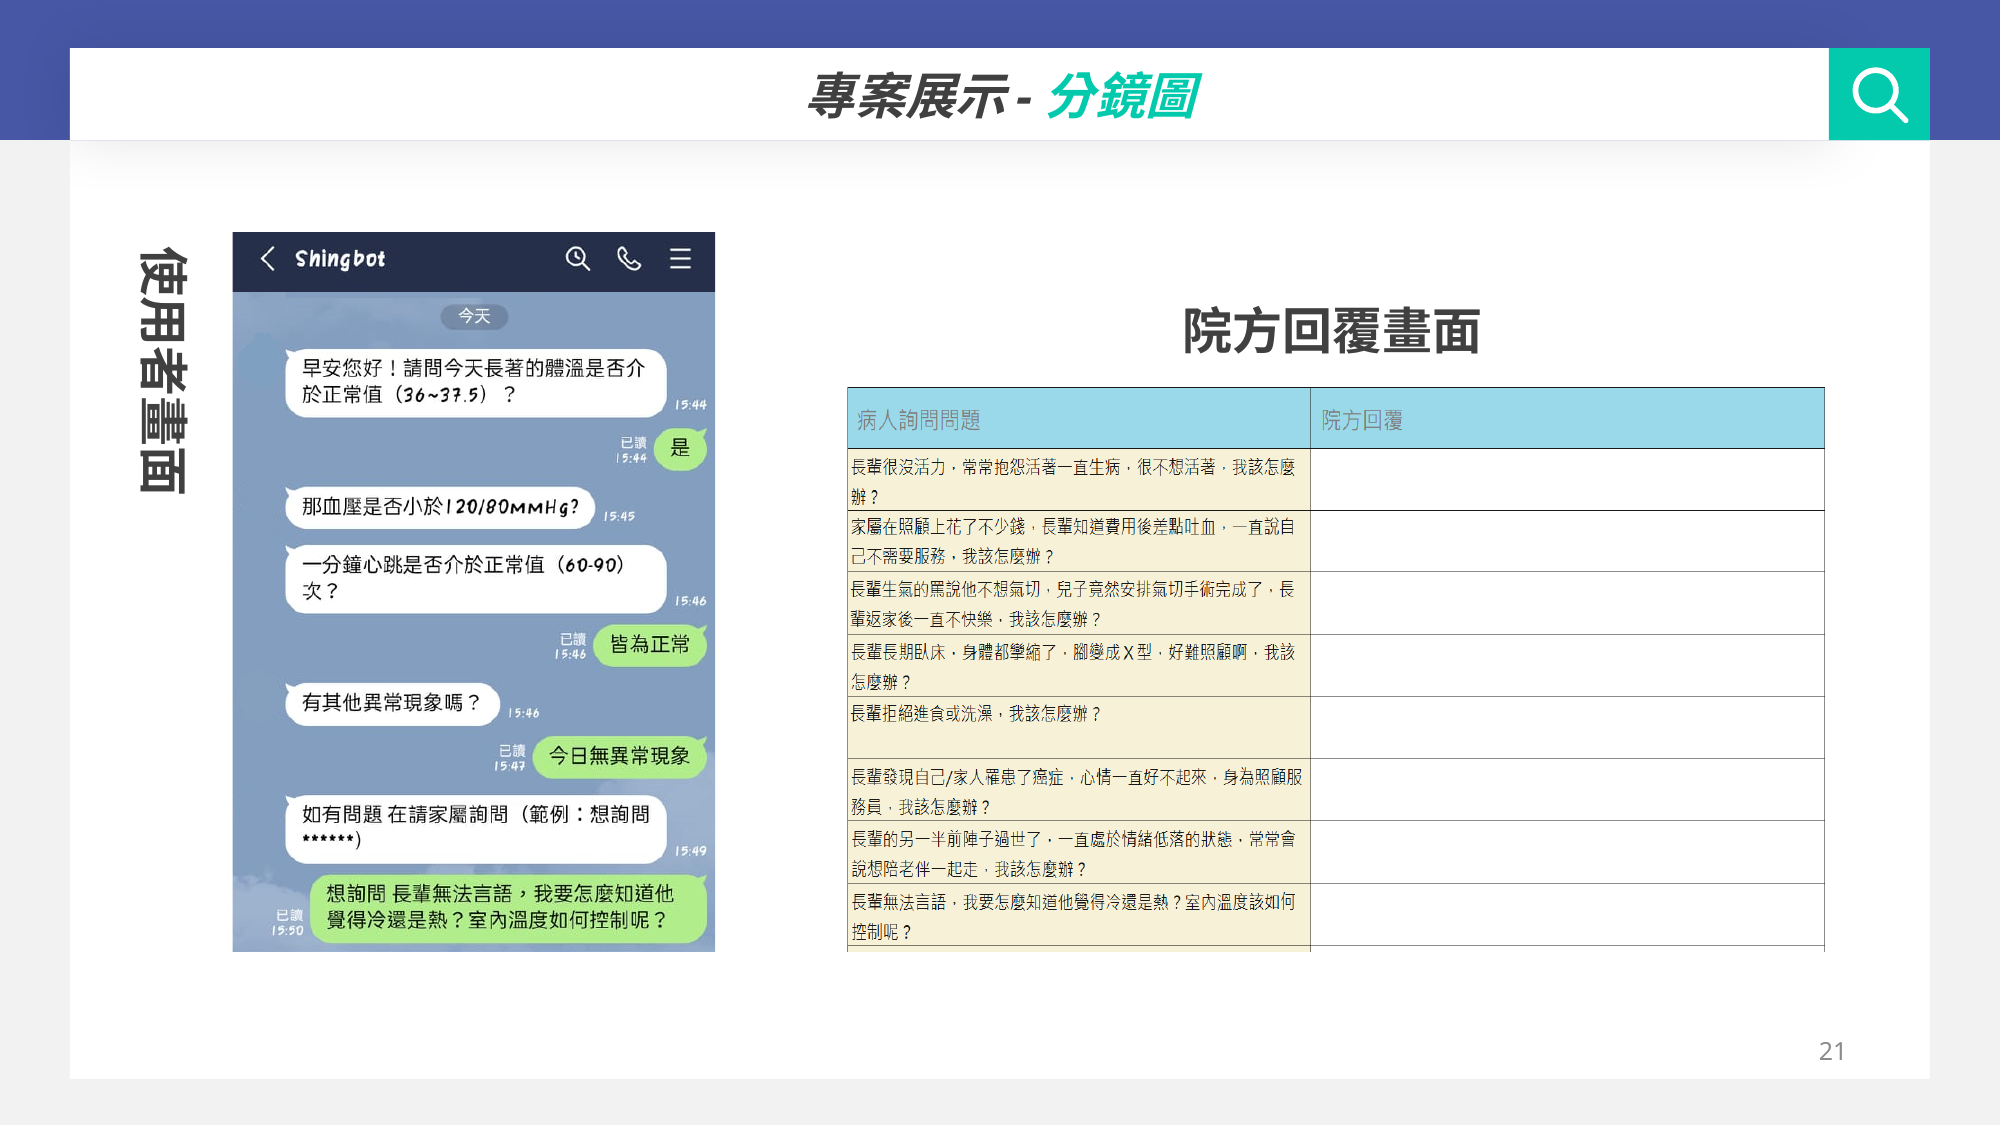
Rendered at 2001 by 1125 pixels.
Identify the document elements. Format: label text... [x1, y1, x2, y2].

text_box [1828, 48, 1930, 141]
slide_number 21 [1412, 1022, 1863, 1083]
text_box [0, 0, 2000, 139]
text_box 使用者畫面 [111, 232, 232, 613]
text_box 院方回覆畫面 [1167, 261, 1506, 367]
picture [232, 232, 716, 952]
picture [844, 385, 1829, 952]
text_box [0, 139, 2000, 1125]
text_box 專案展示-分鏡圖 [69, 47, 1931, 141]
